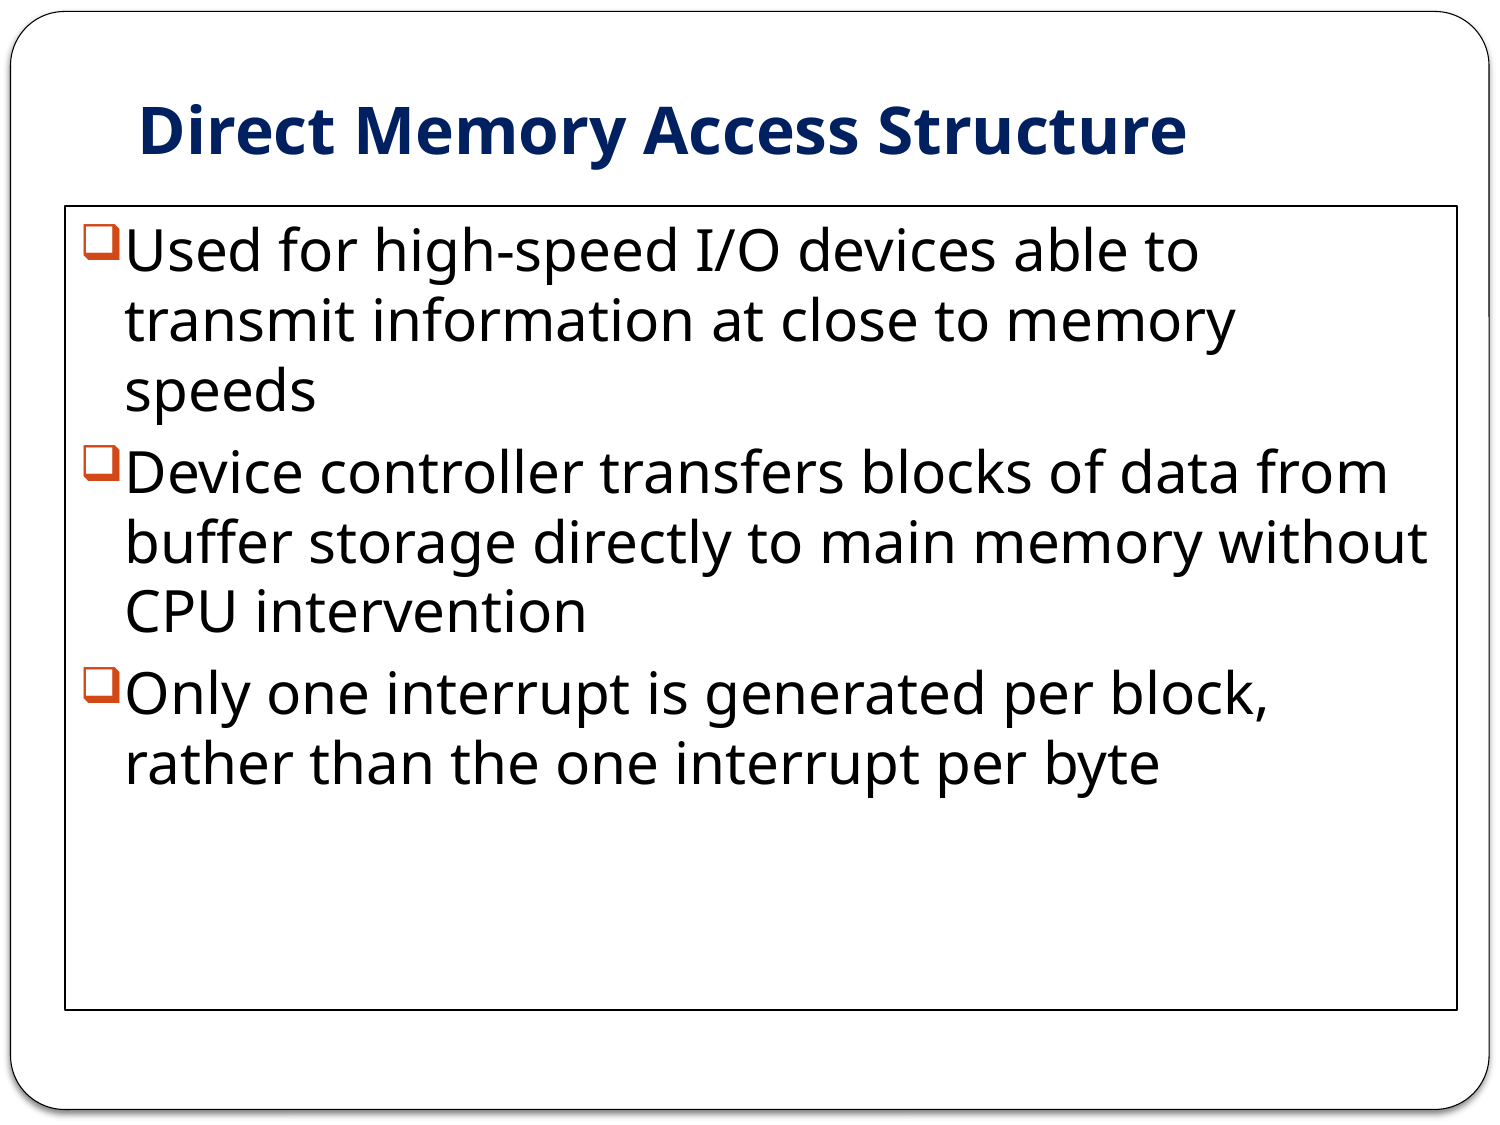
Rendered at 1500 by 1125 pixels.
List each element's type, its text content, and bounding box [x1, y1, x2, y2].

title Direct Memory Access Structure [123, 33, 1395, 183]
list Used for high-speed I/O devices able to transmit information at close to memory speeds Device controller transfers blocks of data from buffer storage directly to main memory without CPU intervention Only one interrupt is generated per block, rather than the one interrupt per byte [64, 205, 1458, 1011]
